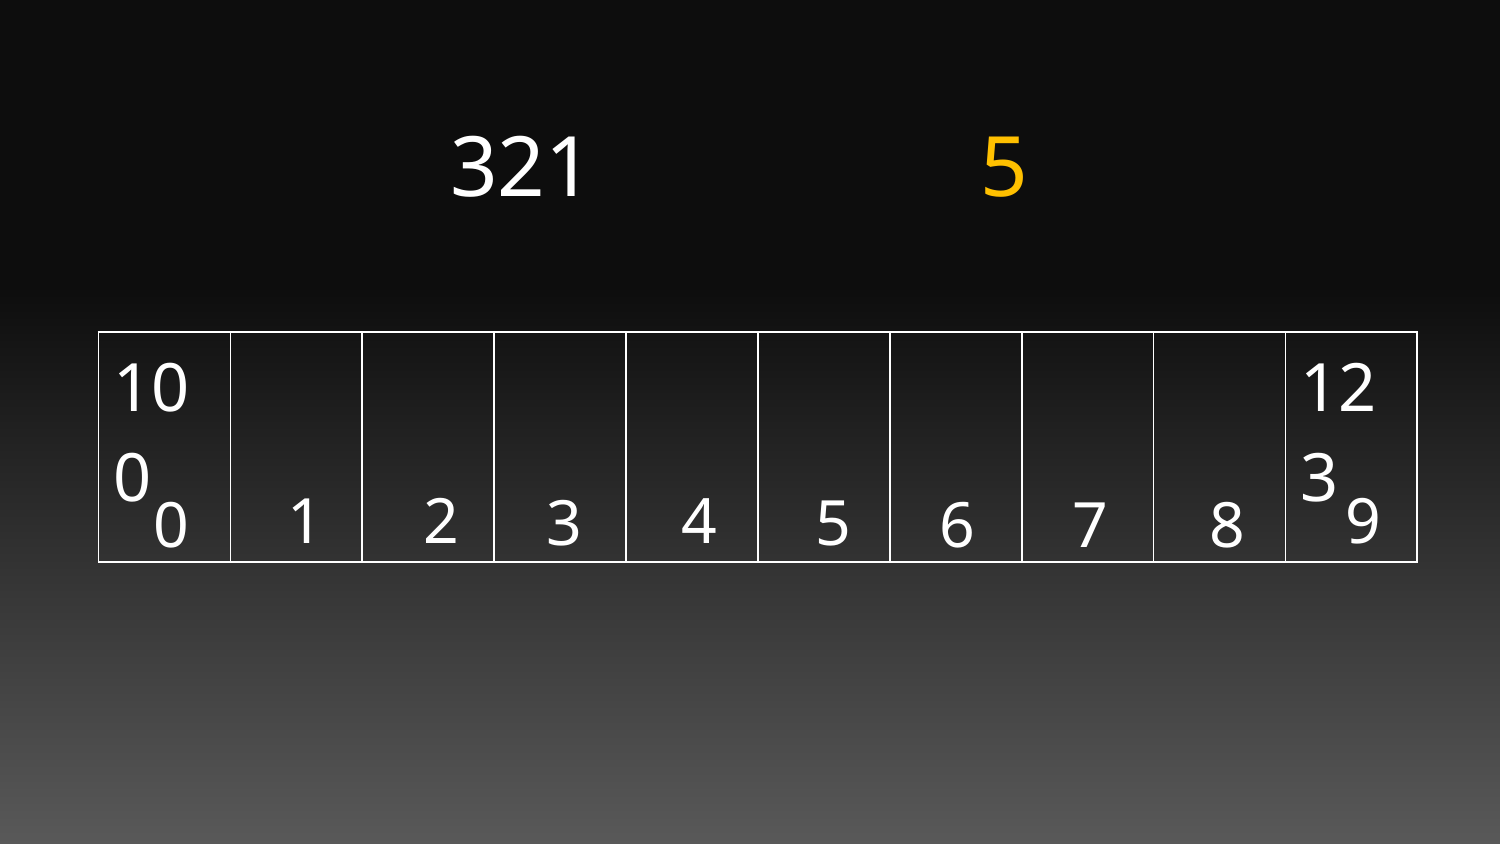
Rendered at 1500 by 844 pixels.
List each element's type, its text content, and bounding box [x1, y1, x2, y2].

table_header [495, 333, 625, 561]
table_header [627, 333, 757, 561]
text_box 0 [138, 458, 191, 546]
text_box 5 [899, 82, 1109, 215]
table_header [231, 333, 361, 561]
table_header [1023, 333, 1153, 561]
table_header 100 [99, 333, 230, 561]
table_header [759, 333, 889, 561]
text_box 8 [1194, 458, 1247, 546]
text_box 9 [1330, 454, 1383, 542]
table_header [363, 333, 493, 561]
text_box 321 [400, 82, 642, 215]
text_box 1 [272, 455, 325, 543]
text_box 6 [924, 458, 976, 546]
table_header 123 [1286, 333, 1416, 561]
text_box 5 [800, 456, 853, 544]
text_box 4 [666, 454, 719, 542]
text_box 7 [1057, 458, 1110, 546]
text_box 3 [531, 456, 584, 544]
text_box 2 [409, 454, 461, 542]
table_header [1154, 333, 1285, 561]
table_header [891, 333, 1021, 561]
